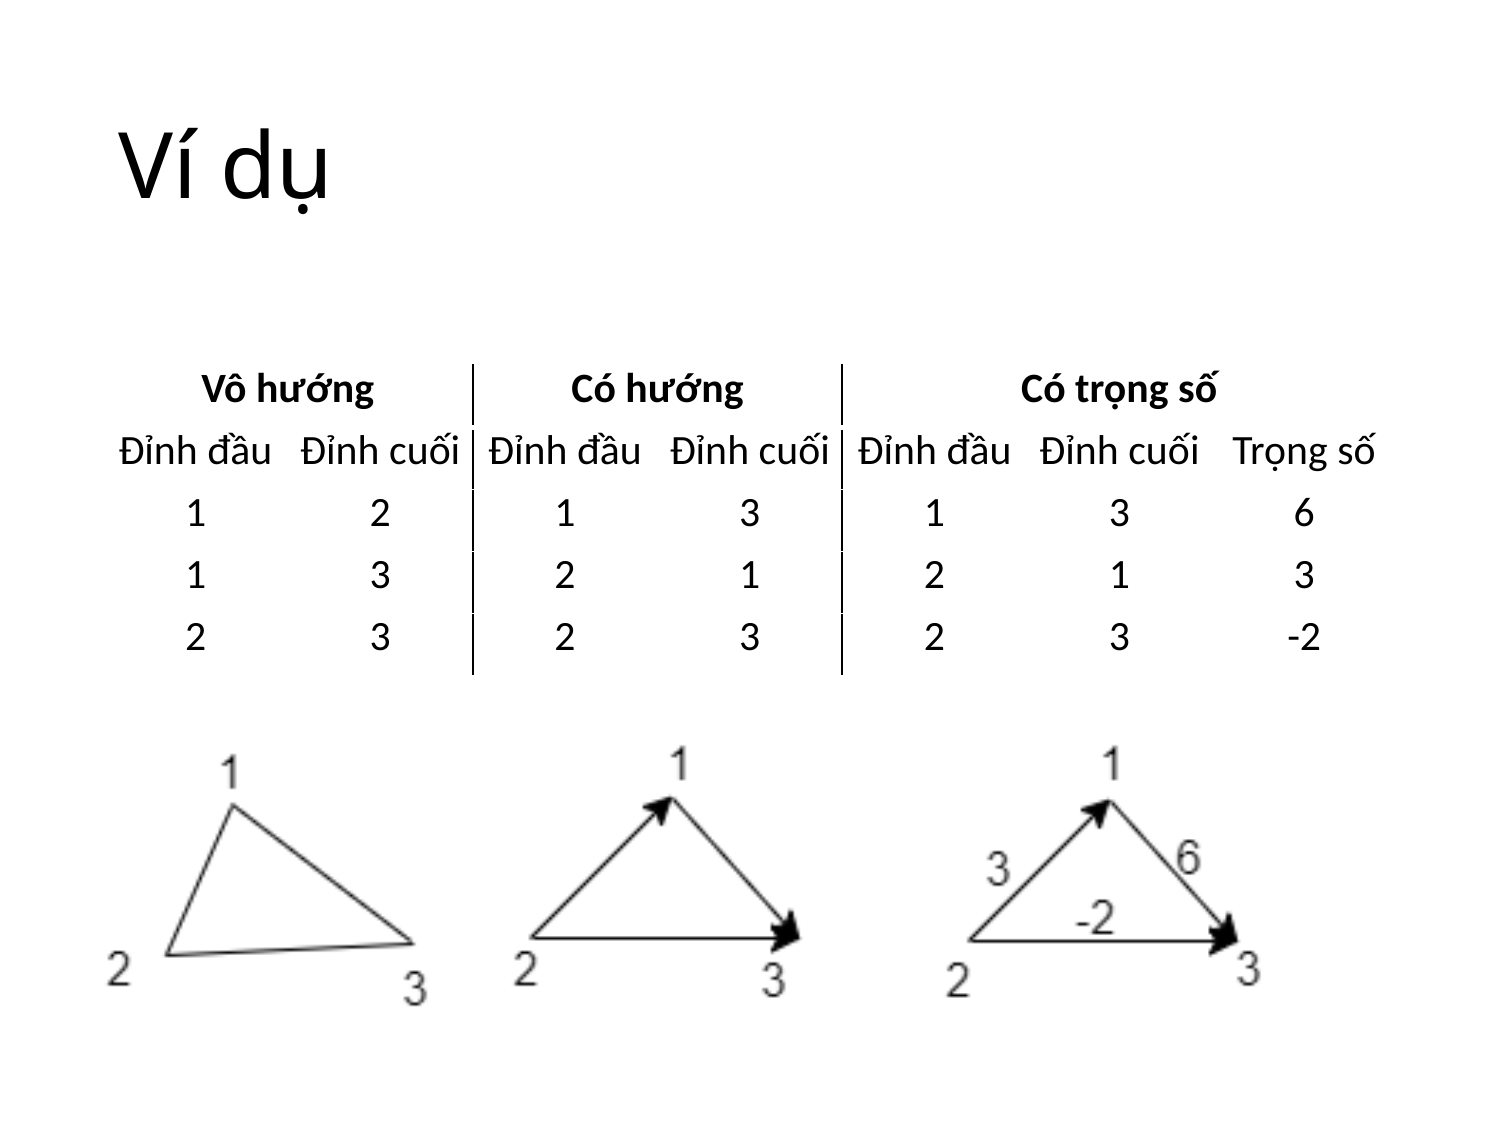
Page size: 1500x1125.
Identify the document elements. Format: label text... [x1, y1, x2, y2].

table_cell 3 [1028, 490, 1211, 551]
table_header Có hướng [474, 366, 841, 425]
table_cell 1 [658, 552, 841, 613]
table_cell 1 [104, 490, 287, 551]
table_cell Đỉnh đầu [474, 430, 657, 489]
table_cell 6 [1213, 490, 1396, 551]
picture [35, 721, 1335, 1032]
table_cell Đỉnh cuối [658, 430, 841, 489]
table_cell 3 [1213, 552, 1396, 613]
table_cell 3 [658, 490, 841, 551]
table_cell 2 [474, 614, 657, 675]
title Ví dụ [103, 59, 1397, 278]
table_cell Đỉnh đầu [104, 430, 287, 489]
table_cell 2 [104, 614, 287, 675]
table_header Vô hướng [104, 366, 472, 425]
table_cell 1 [1028, 552, 1211, 613]
table_cell Đỉnh cuối [289, 430, 472, 489]
table_cell 3 [289, 614, 472, 675]
table_cell 3 [289, 552, 472, 613]
table_cell 1 [104, 552, 287, 613]
table_cell 2 [843, 552, 1026, 613]
table_cell 2 [289, 490, 472, 551]
table_cell 3 [1028, 614, 1211, 675]
table_cell Đỉnh đầu [843, 430, 1026, 489]
table_cell 2 [843, 614, 1026, 675]
table_cell Đỉnh cuối [1028, 430, 1211, 489]
table_cell 3 [658, 614, 841, 675]
table_cell Trọng số [1213, 430, 1396, 489]
table_cell 1 [843, 490, 1026, 551]
table_cell 1 [474, 490, 657, 551]
table_header Có trọng số [843, 366, 1396, 425]
table_cell -2 [1213, 614, 1396, 675]
table_cell 2 [474, 552, 657, 613]
